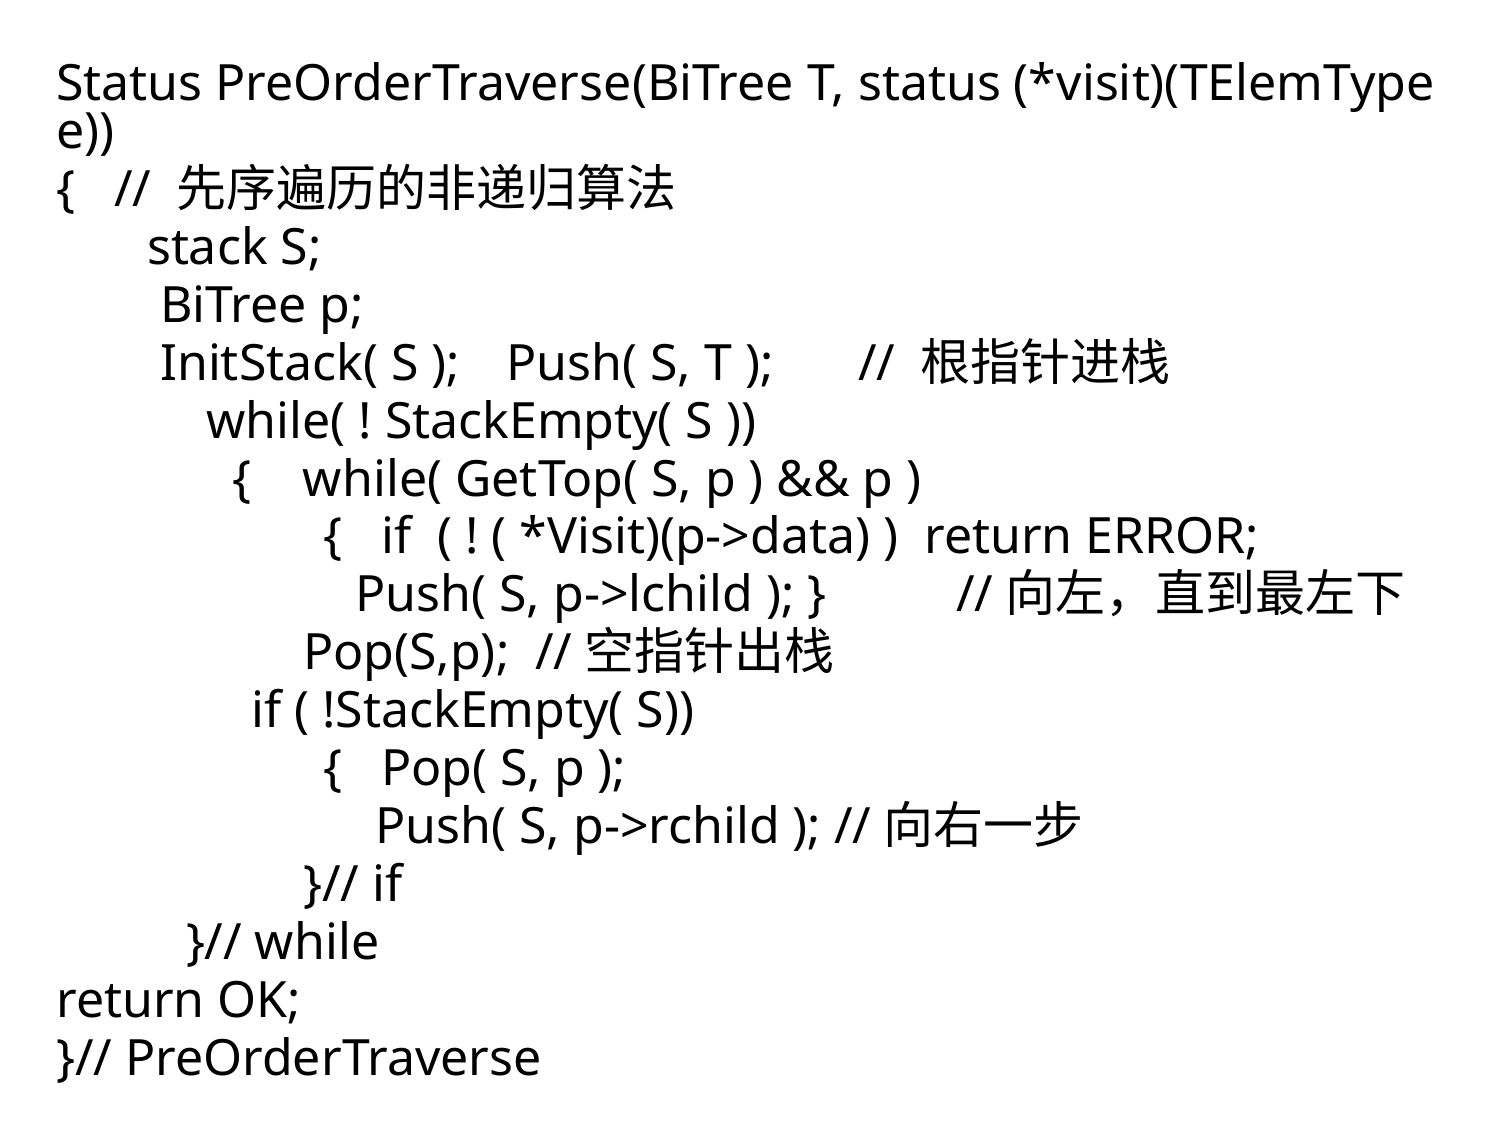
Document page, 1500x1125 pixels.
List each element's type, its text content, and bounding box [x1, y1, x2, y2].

list Status PreOrderTraverse(BiTree T, status (*visit)(TElemType e)) { // 先序遍历的非递归算法 stack S; BiTree p; InitStack( S ); Push( S, T ); // 根指针进栈 while( ! StackEmpty( S )) { while( GetTop( S, p ) && p ) { if ( ! ( *Visit)(p->data) ) return ERROR; Push( S, p->lchild ); } //向左，直到最左下 Pop(S,p); //空指针出栈 if ( !StackEmpty( S)) { Pop( S, p ); Push( S, p->rchild ); //向右一步 }// if }// while return OK; }// PreOrderTraverse [41, 54, 1483, 1093]
